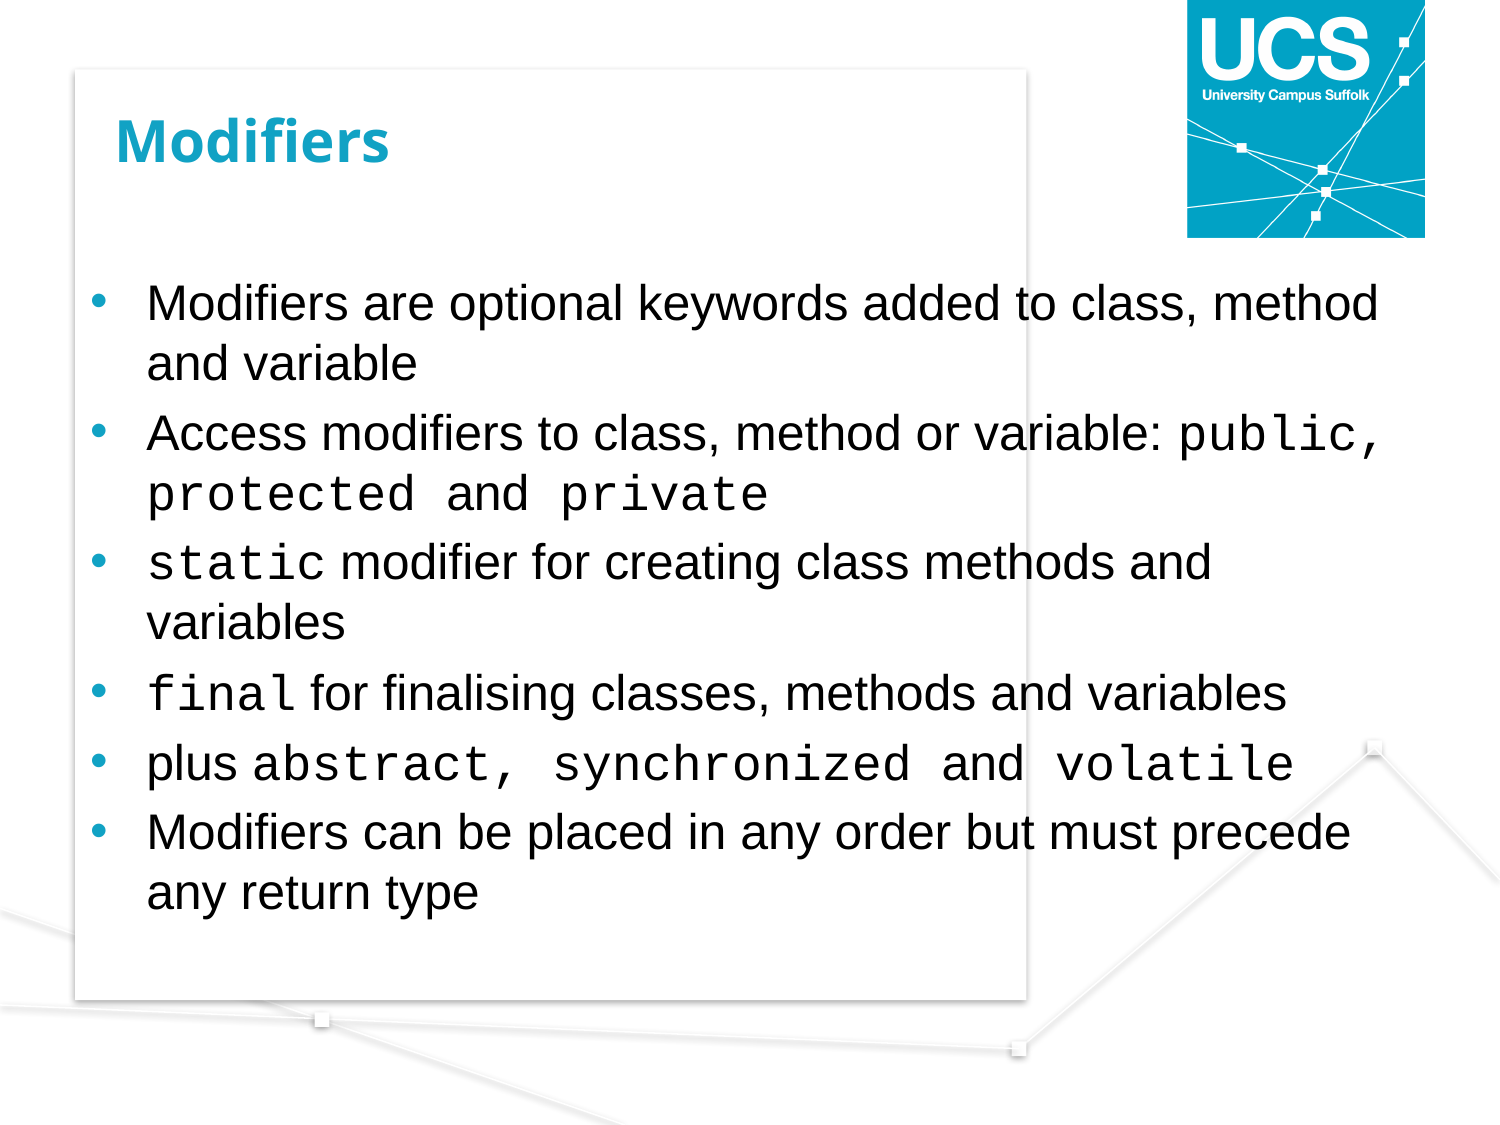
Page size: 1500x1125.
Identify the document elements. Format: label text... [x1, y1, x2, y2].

list Modifiers are optional keywords added to class, method and variable Access modifiers to class, method or variable: public, protected and private static modifier for creating class methods and variables final for finalising classes, methods and variables plus abstract, synchronized and volatile Modifiers can be placed in any order but must precede any return type [74, 262, 1425, 1006]
picture [1187, 0, 1425, 238]
title Modifiers [99, 44, 1012, 233]
